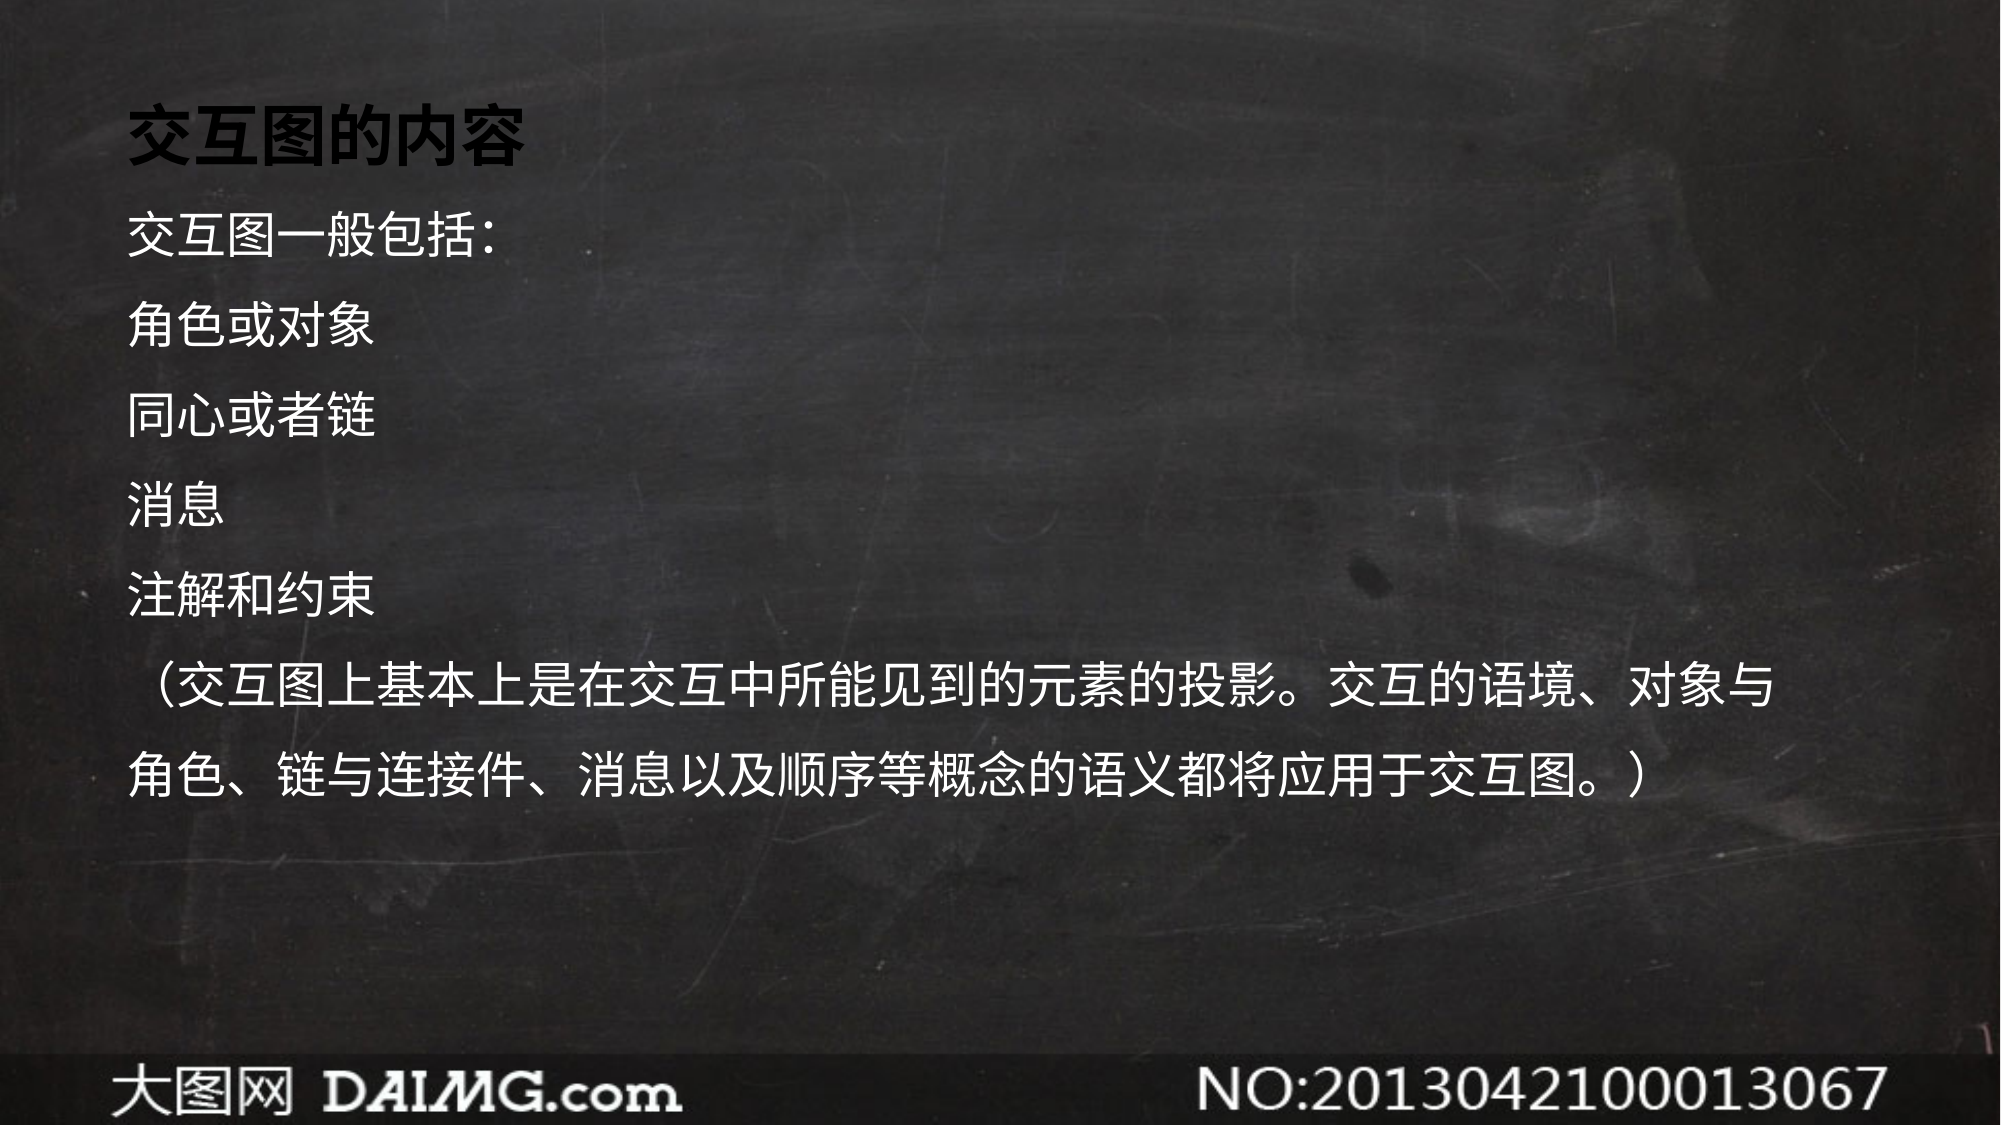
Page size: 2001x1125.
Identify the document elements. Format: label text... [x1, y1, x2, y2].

picture [0, 0, 2001, 1125]
text_box 交互图的内容 交互图一般包括： 角色或对象 同心或者链 消息 注解和约束 （交互图上基本上是在交互中所能见到的元素的投影。交互的语境、对象与角色、链与连接件、消息以及顺序等概念的语义都将应用于交互图。） [126, 93, 1790, 984]
